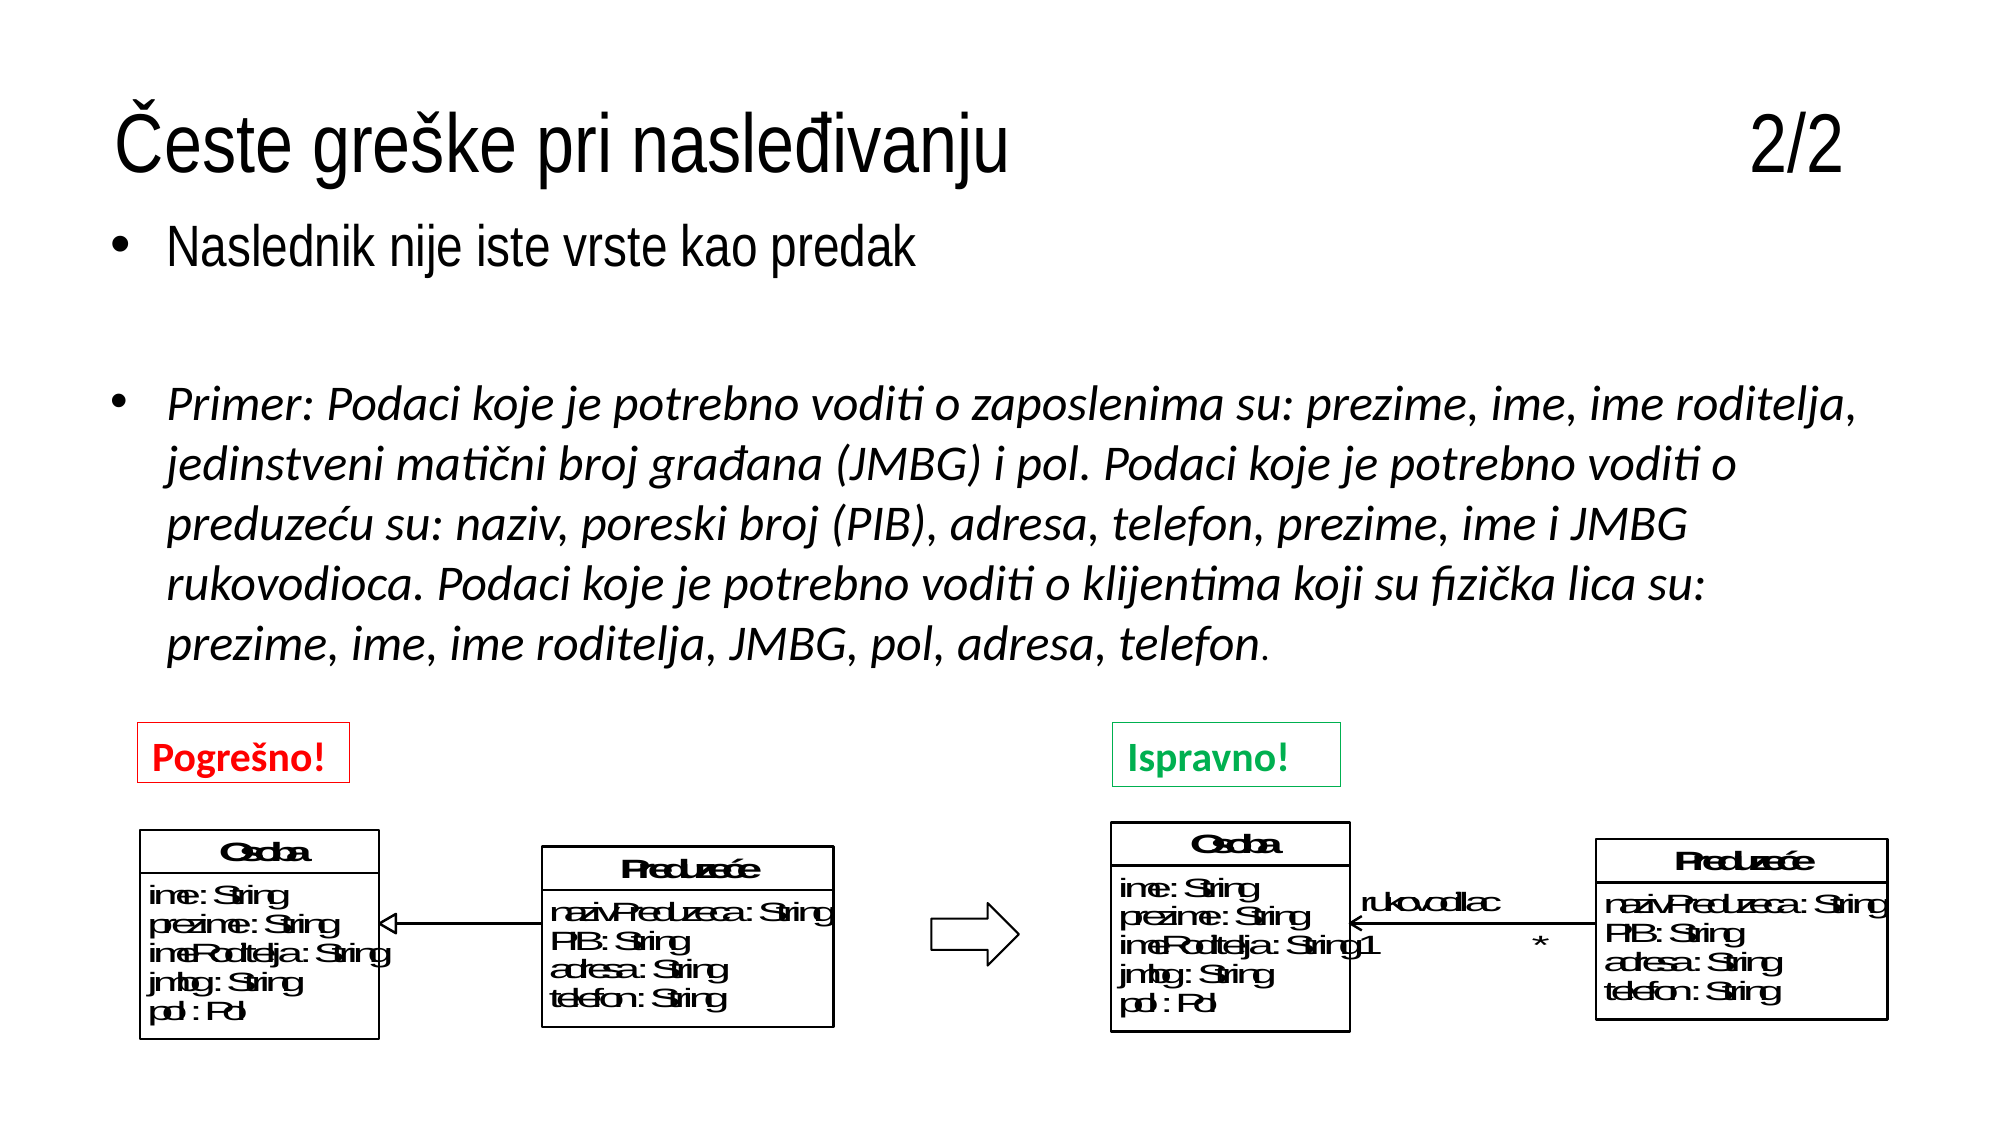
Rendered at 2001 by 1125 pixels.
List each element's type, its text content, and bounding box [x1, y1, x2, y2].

text_box [929, 901, 1021, 968]
text_box Pogrešno! [137, 722, 350, 783]
title Česte greške pri nasleđivanju 2/2 [99, 45, 1900, 233]
picture [103, 793, 870, 1076]
picture [1074, 785, 1924, 1068]
list Naslednik nije iste vrste kao predak Primer: Podaci koje je potrebno voditi o zaposlenima su: prezime, ime, ime roditelja, jedinstveni matični broj građana (JMBG) i pol. Podaci koje je potrebno voditi o preduzeću su: naziv, poreski broj (PIB), adresa, telefon, prezime, ime i JMBG rukovodioca. Podaci koje je potrebno voditi o klijentima koji su fizička lica su: prezime, ime, ime roditelja, JMBG, pol, adresa, telefon. [95, 201, 1896, 513]
text_box Ispravno! [1112, 722, 1341, 784]
